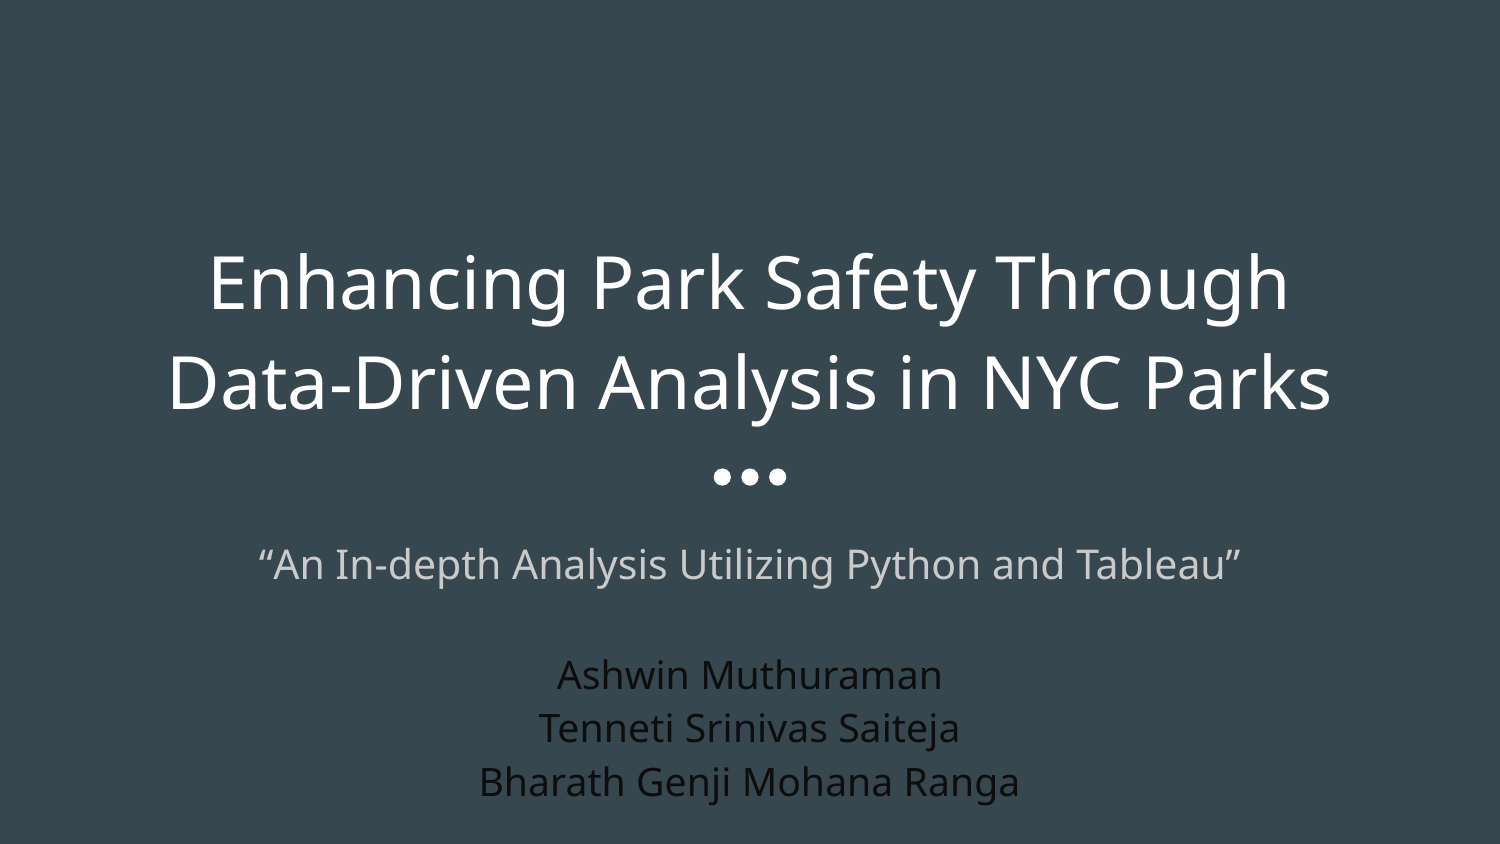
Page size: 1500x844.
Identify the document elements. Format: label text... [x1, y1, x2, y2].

subtitle “An In-depth Analysis Utilizing Python and Tableau” Ashwin Muthuraman Tenneti Srinivas Saiteja Bharath Genji Mohana Ranga [110, 520, 1390, 824]
title Enhancing Park Safety Through Data-Driven Analysis in NYC Parks [110, 162, 1390, 447]
